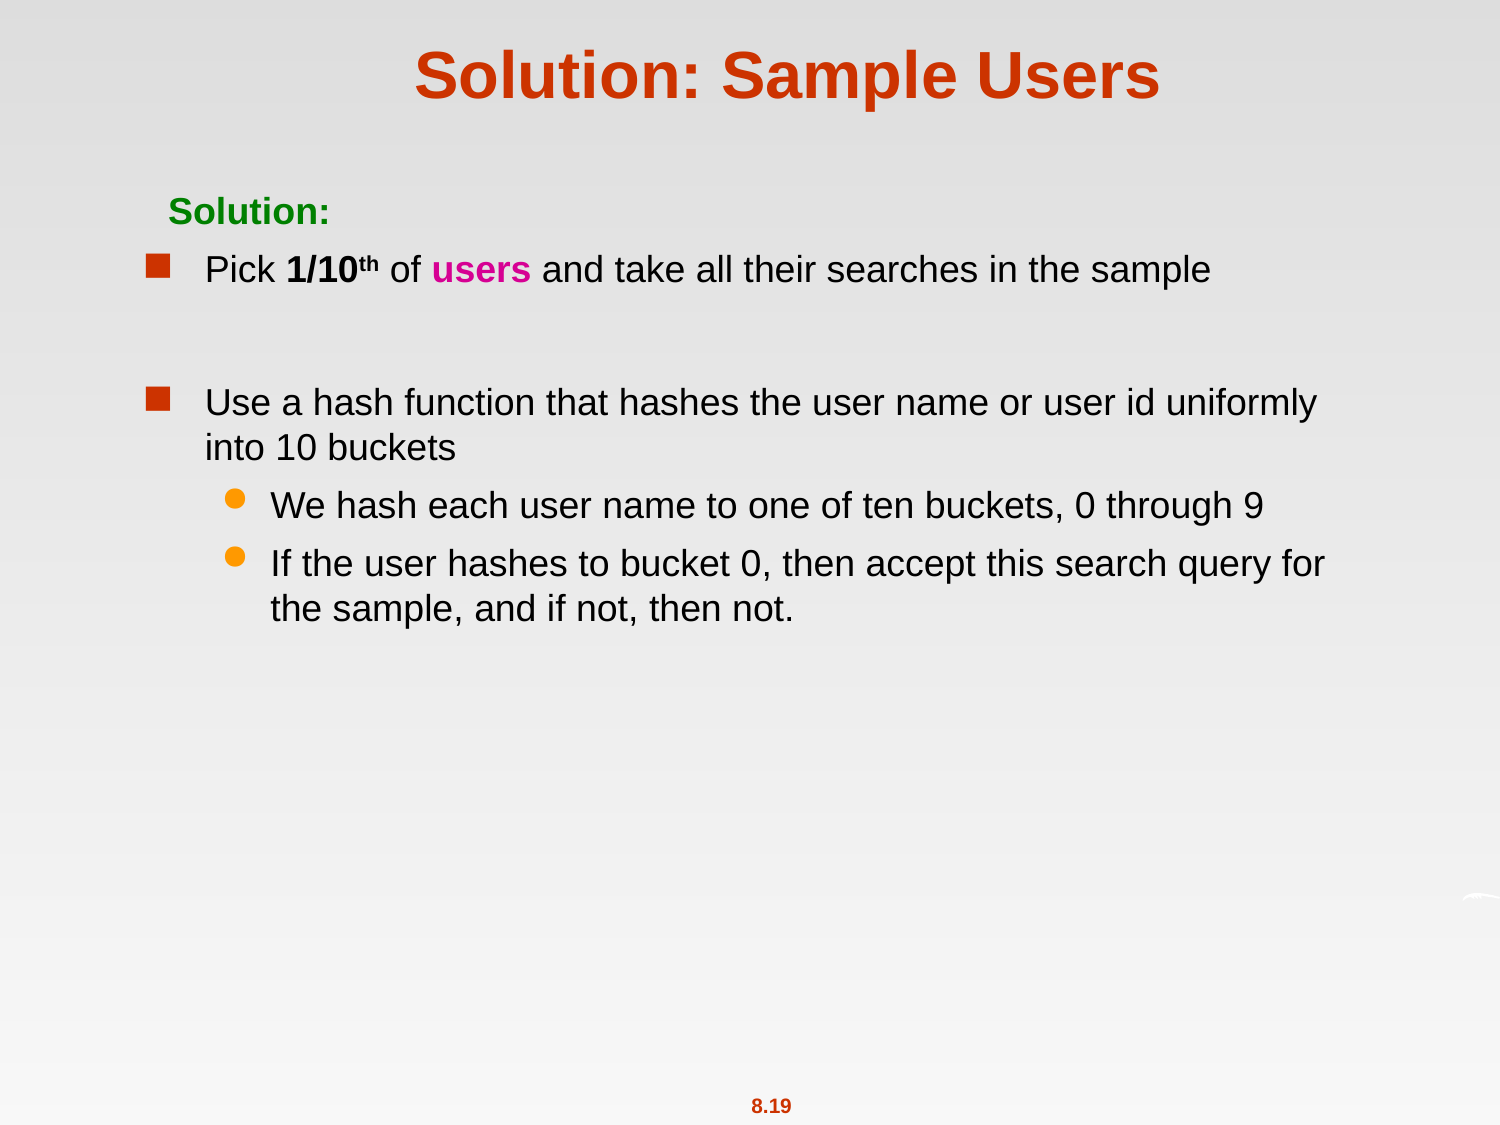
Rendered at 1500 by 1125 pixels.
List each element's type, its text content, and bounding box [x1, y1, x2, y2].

title Solution: Sample Users [126, 19, 1451, 120]
list Solution: Pick 1/10th of users and take all their searches in the sample Use a hash function that hashes the user name or user id uniformly into 10 buckets We hash each user name to one of ten buckets, 0 through 9 If the user hashes to bucket 0, then accept this search query for the sample, and if not, then not. [133, 179, 1391, 984]
